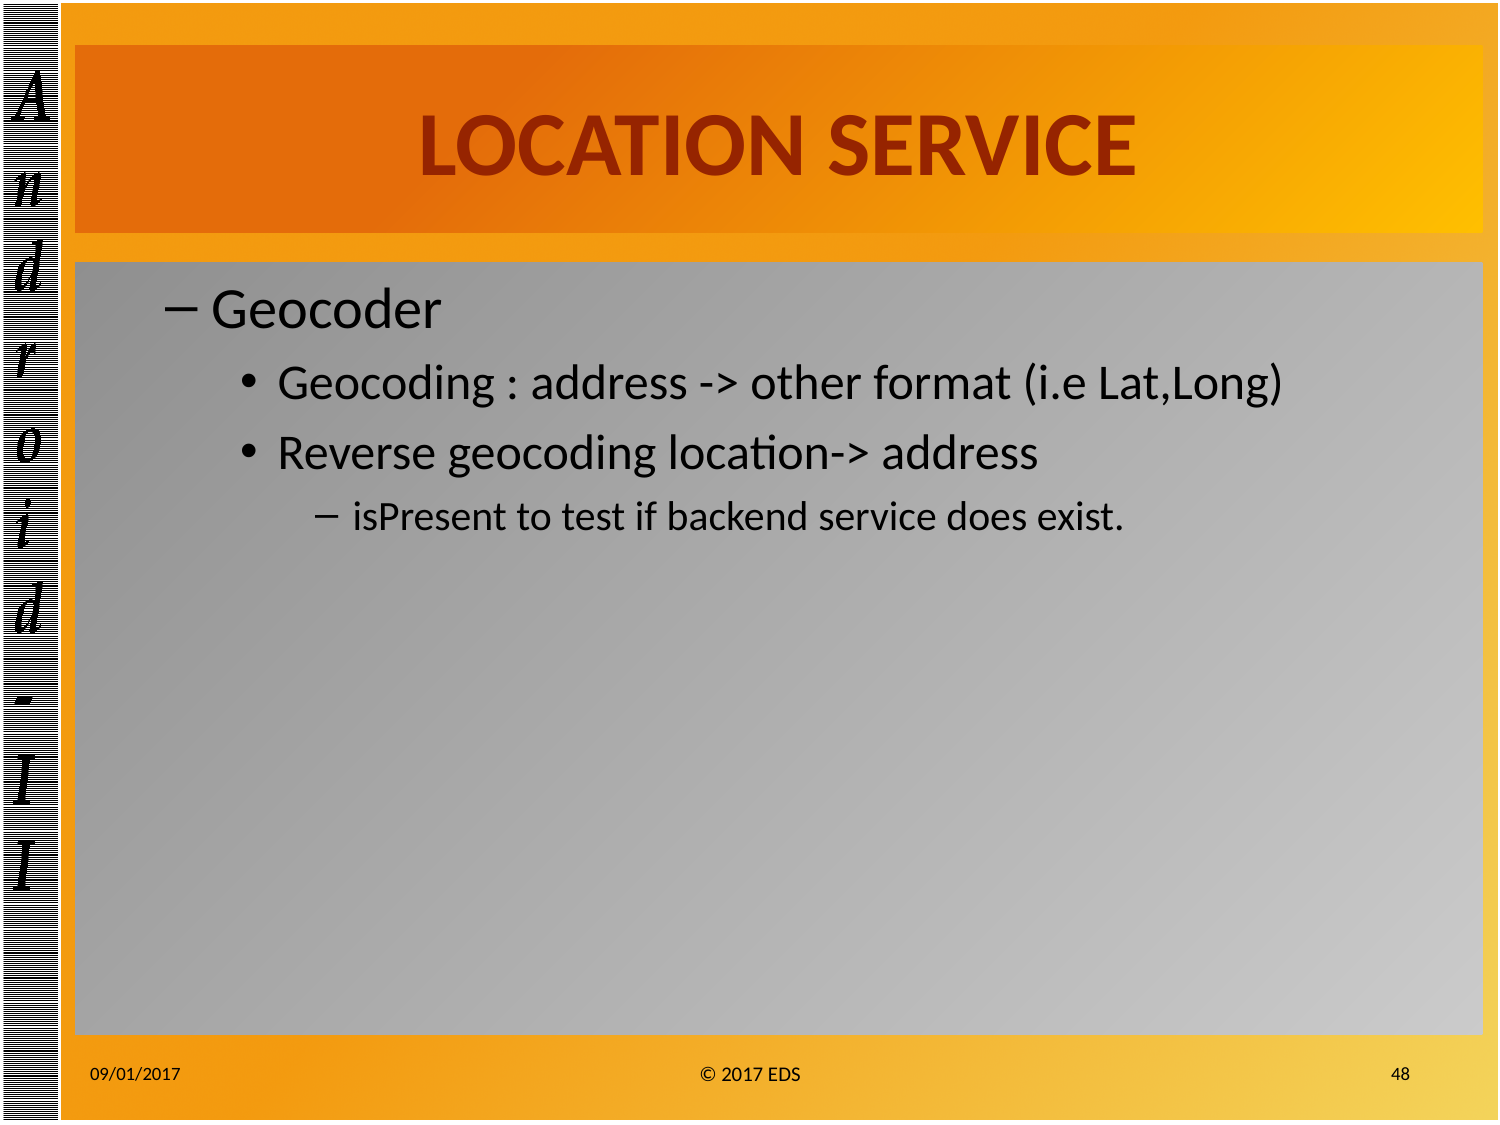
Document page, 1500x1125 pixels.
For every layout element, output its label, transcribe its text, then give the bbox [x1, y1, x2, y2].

slide_number 48 [1074, 1042, 1425, 1103]
title LOCATION SERVICE [75, 45, 1483, 233]
picture [0, 0, 1500, 1125]
list Geocoder Geocoding : address -> other format (i.e Lat,Long) Reverse geocoding location-> address isPresent to test if backend service does exist. [75, 262, 1483, 1035]
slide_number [75, 1042, 425, 1103]
footer © 2017 EDS [512, 1042, 988, 1103]
